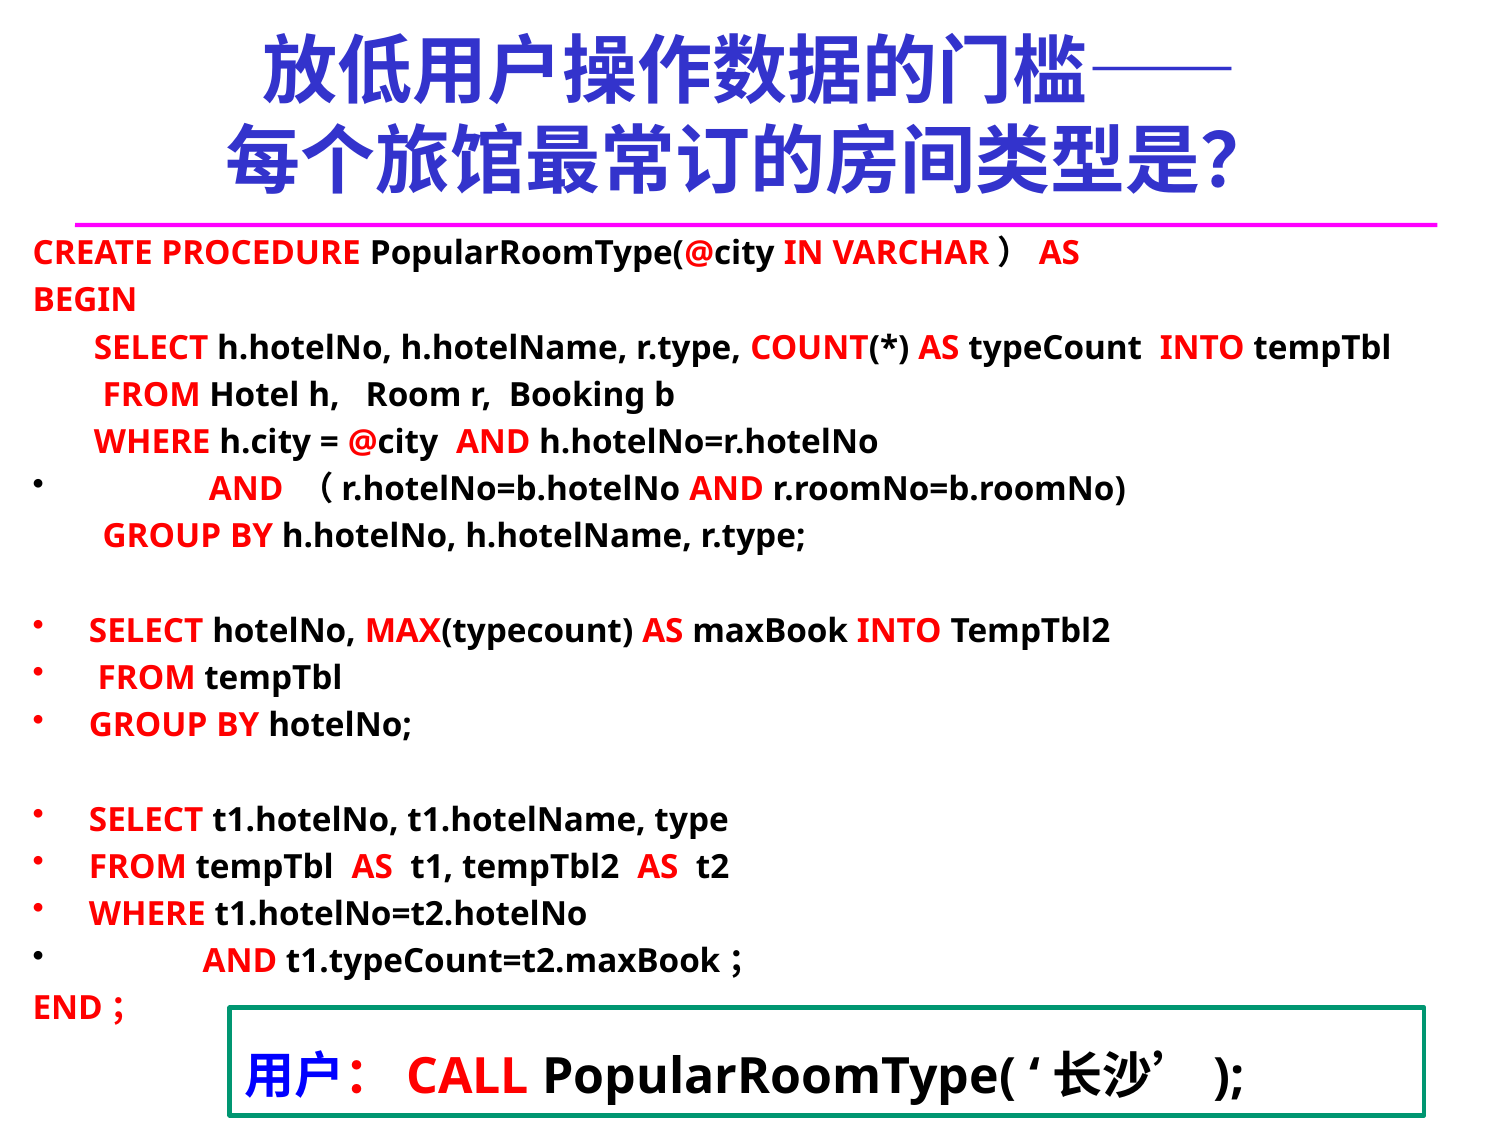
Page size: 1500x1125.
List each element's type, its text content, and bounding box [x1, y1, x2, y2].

list CREATE PROCEDURE PopularRoomType(@city IN VARCHAR）AS BEGIN SELECT h.hotelNo, h.hotelName, r.type, COUNT(*) AS typeCount INTO tempTbl FROM Hotel h, Room r, Booking b WHERE h.city = @city AND h.hotelNo=r.hotelNo AND （r.hotelNo=b.hotelNo AND r.roomNo=b.roomNo) GROUP BY h.hotelNo, h.hotelName, r.type; SELECT hotelNo, MAX(typecount) AS maxBook INTO TempTbl2 FROM tempTbl GROUP BY hotelNo; SELECT t1.hotelNo, t1.hotelName, type FROM tempTbl AS t1, tempTbl2 AS t2 WHERE t1.hotelNo=t2.hotelNo AND t1.typeCount=t2.maxBook； END； [17, 219, 1500, 1038]
text_box 用户：CALL PopularRoomType( ‘长沙’); [229, 1007, 1424, 1116]
title 放低用户操作数据的门槛—— 每个旅馆最常订的房间类型是？ [0, 37, 1500, 188]
